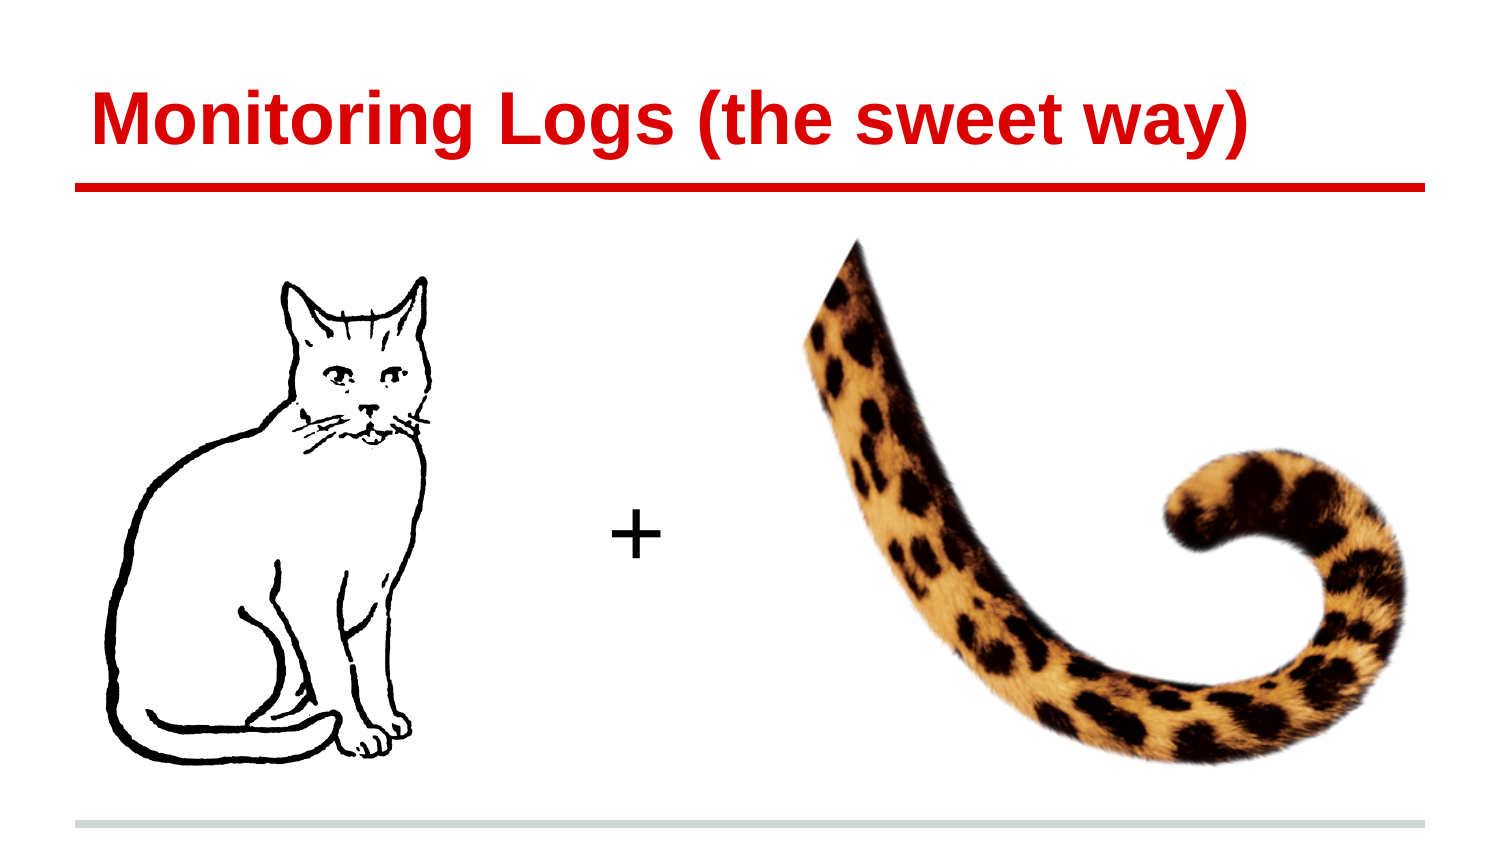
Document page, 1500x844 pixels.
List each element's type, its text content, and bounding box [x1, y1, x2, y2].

text_box + [592, 264, 1085, 757]
text_box [800, 229, 1425, 772]
title Monitoring Logs (the sweet way) [75, 33, 1425, 175]
text_box [75, 239, 479, 792]
